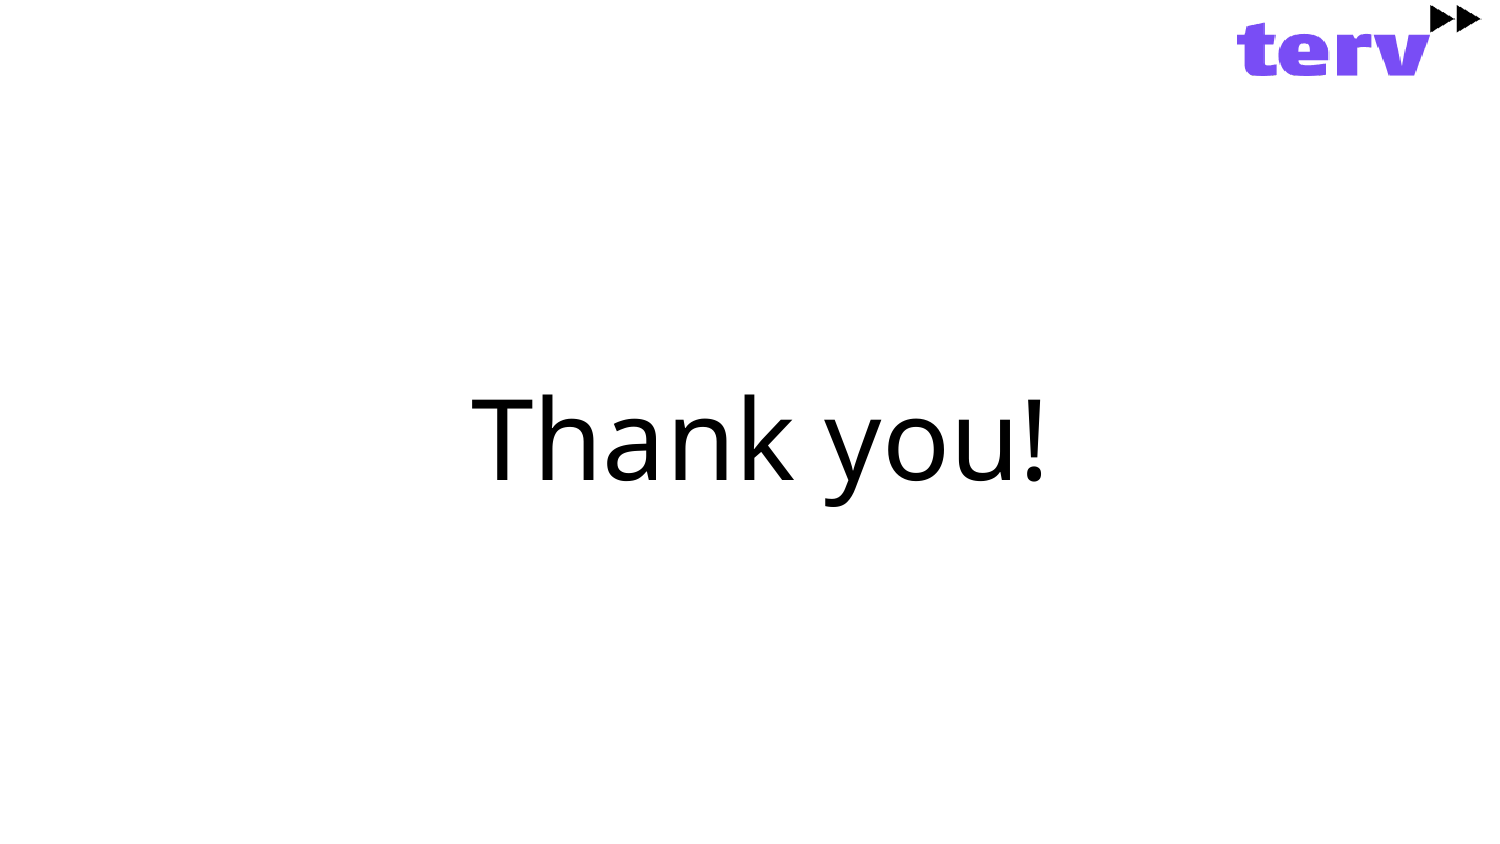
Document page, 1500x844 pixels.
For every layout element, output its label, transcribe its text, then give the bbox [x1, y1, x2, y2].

picture [1237, 4, 1482, 77]
text_box Thank you! [456, 360, 1065, 510]
